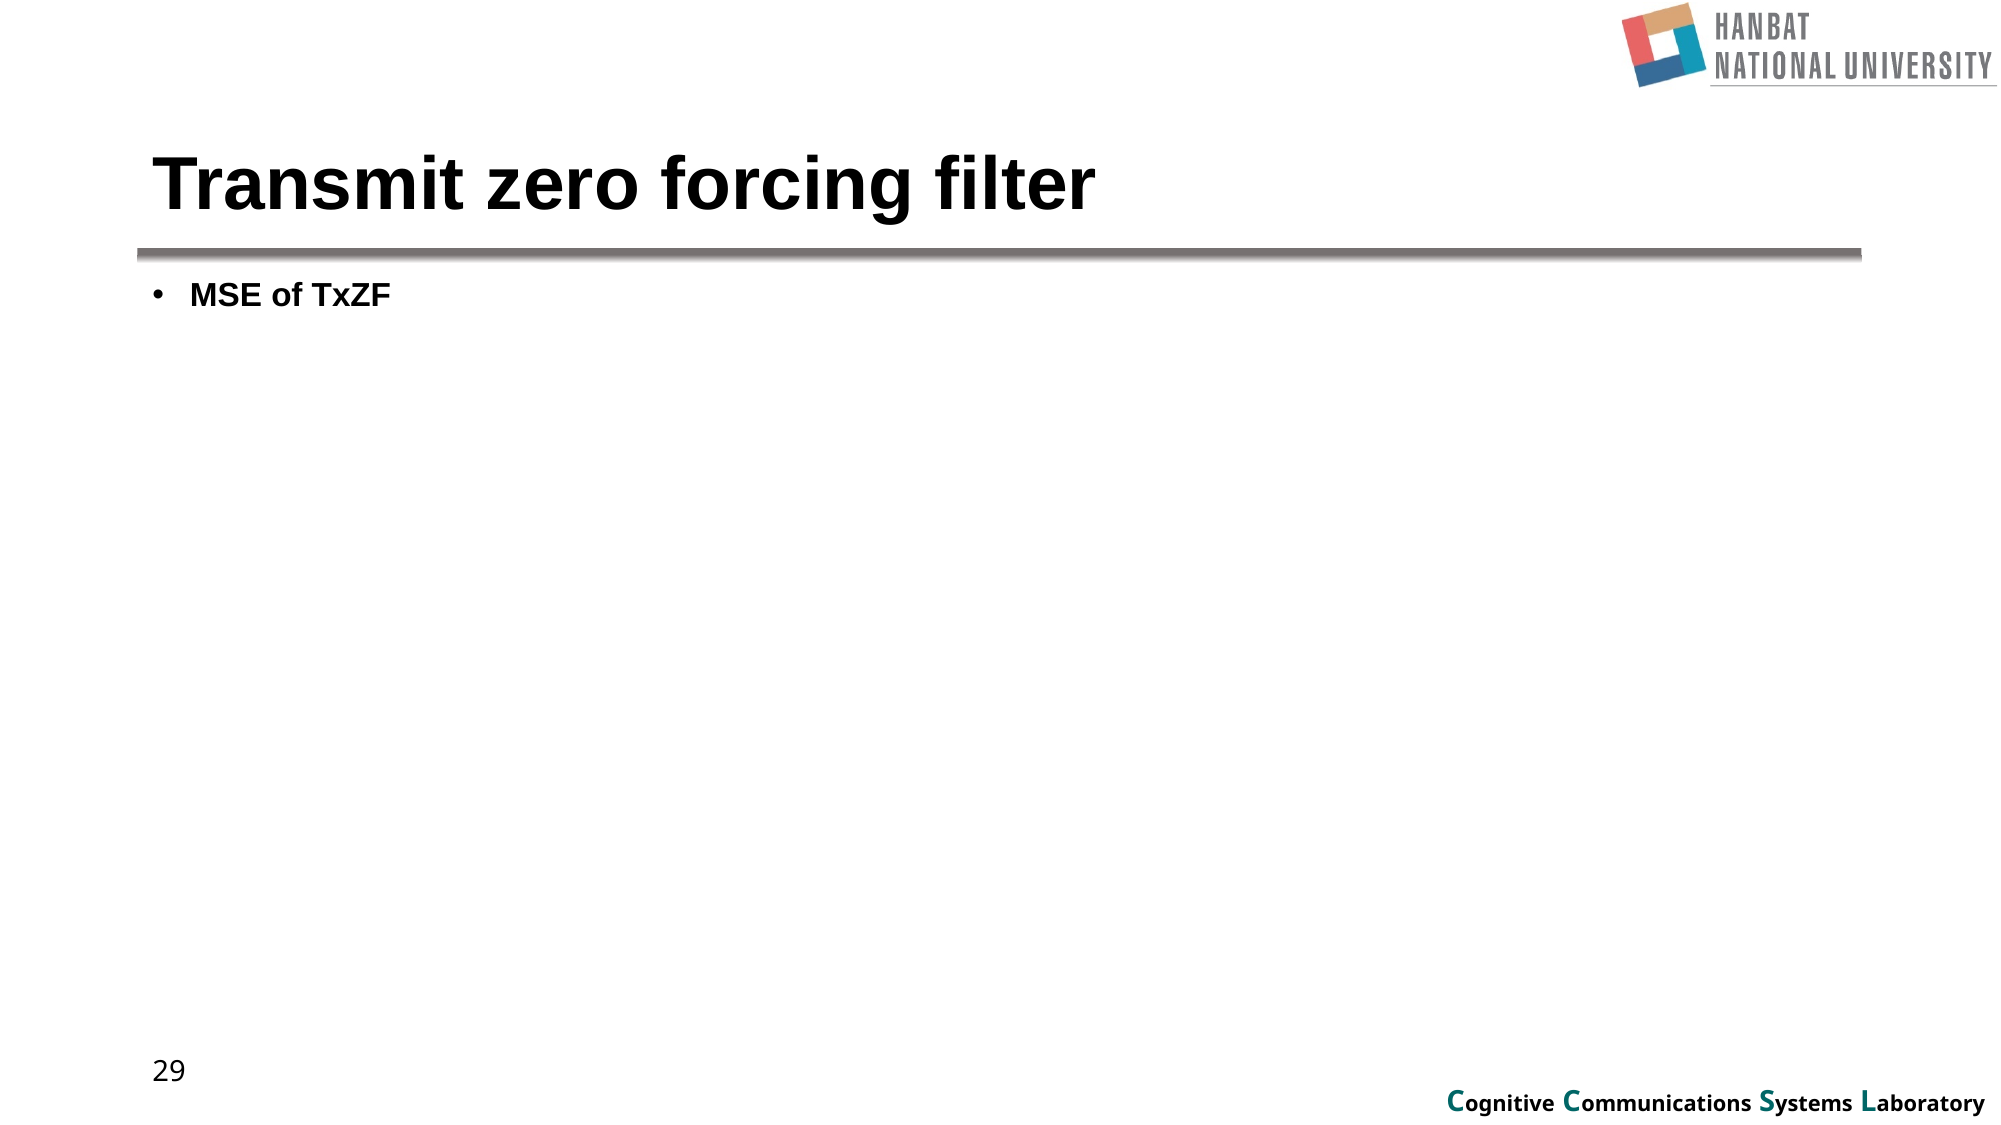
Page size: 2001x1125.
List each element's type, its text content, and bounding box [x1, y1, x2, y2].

title Transmit zero forcing filter [137, 129, 1863, 242]
picture [1621, 2, 1998, 90]
slide_number 29 [137, 1042, 357, 1103]
